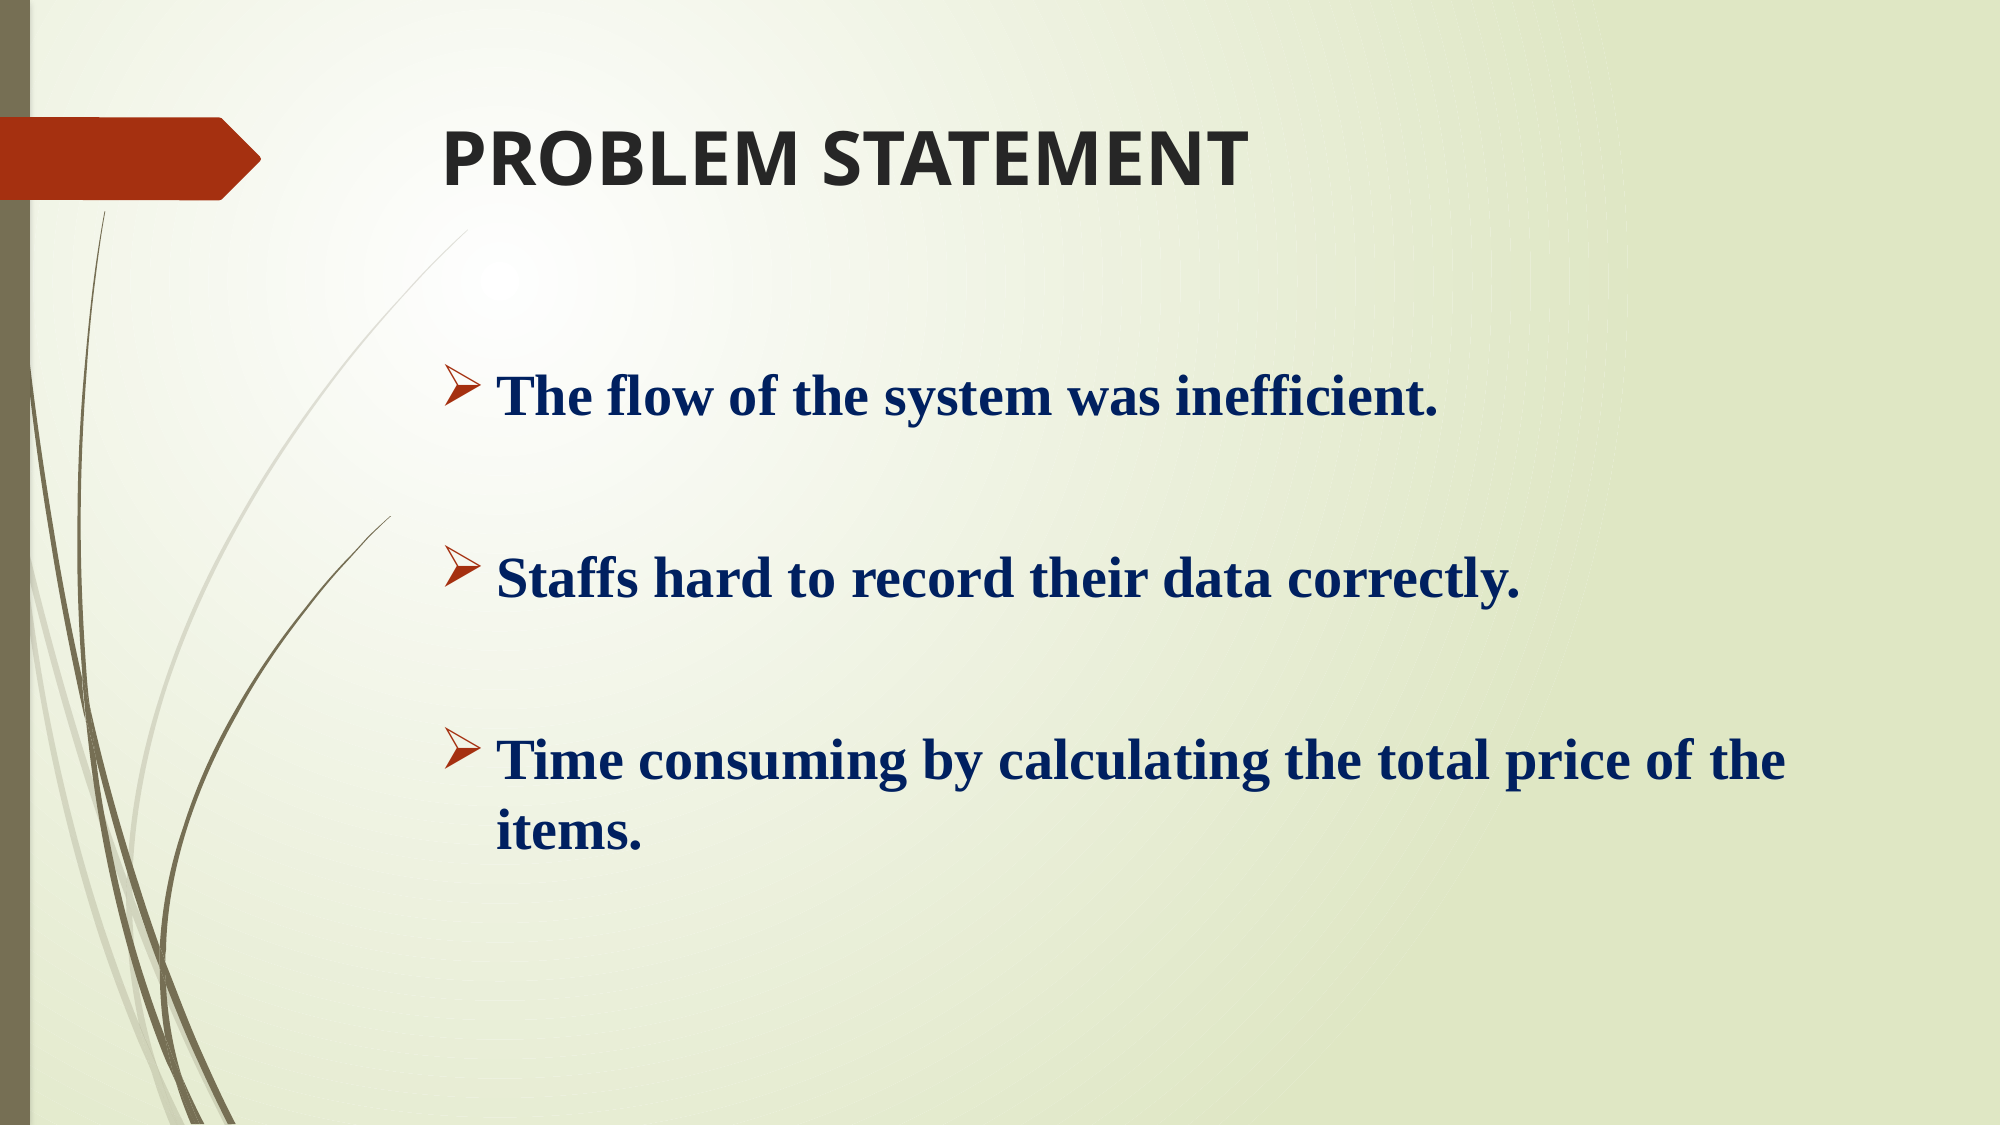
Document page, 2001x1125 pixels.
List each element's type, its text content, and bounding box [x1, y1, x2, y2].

title PROBLEM STATEMENT [425, 102, 1888, 313]
list The flow of the system was inefficient. Staffs hard to record their data correctly. Time consuming by calculating the total price of the items. [424, 350, 1888, 970]
